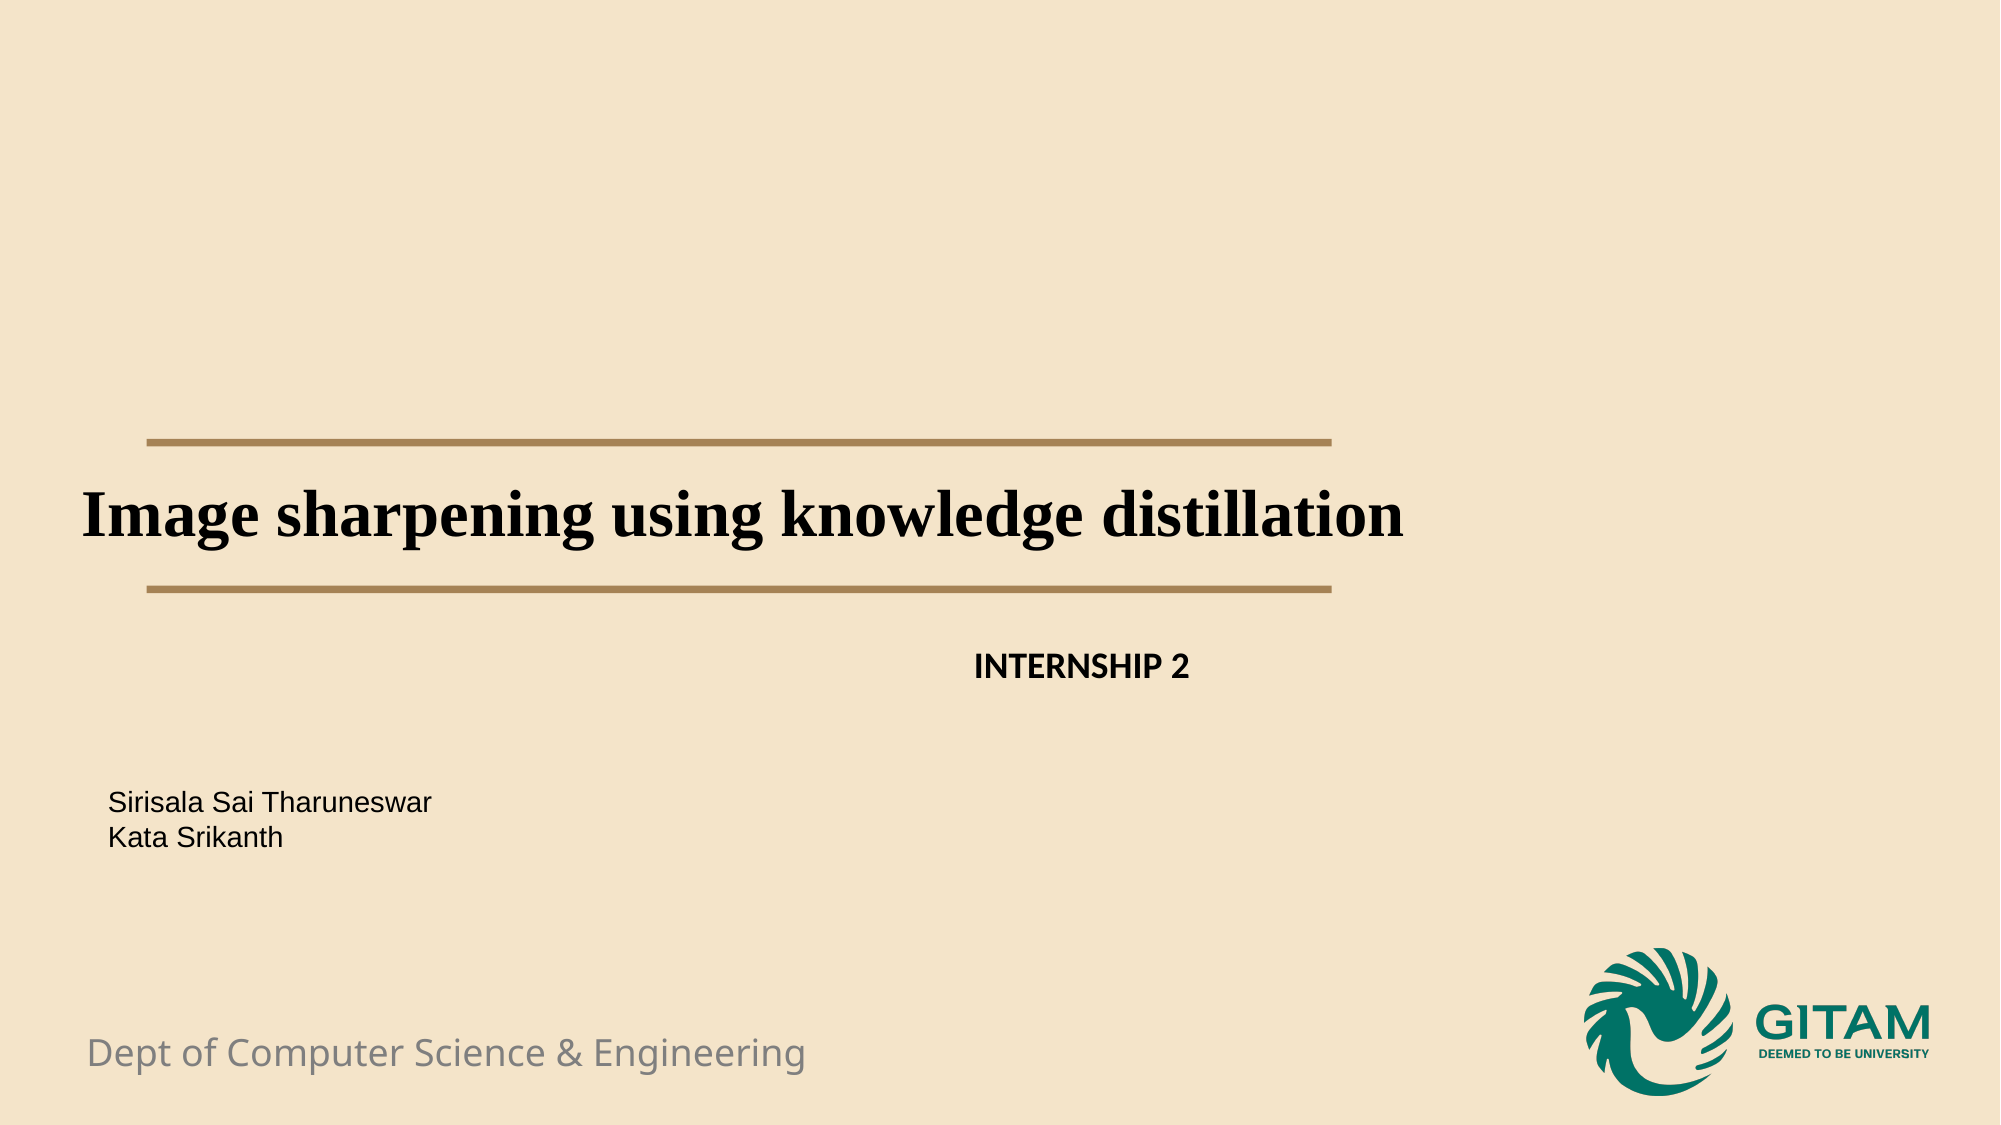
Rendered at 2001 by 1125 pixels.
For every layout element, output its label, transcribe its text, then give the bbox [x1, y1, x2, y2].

text_box Sirisala Sai Tharuneswar Kata Srikanth [93, 776, 499, 861]
picture [1584, 947, 1929, 1096]
text_box Image sharpening using knowledge distillation [1337, 462, 1469, 593]
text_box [146, 438, 1332, 594]
text_box INTERNSHIP 2 [958, 633, 1364, 749]
text_box Dept of Computer Science & Engineering [71, 1021, 857, 1082]
text_box Image sharpening using knowledge distillation [19, 462, 141, 593]
